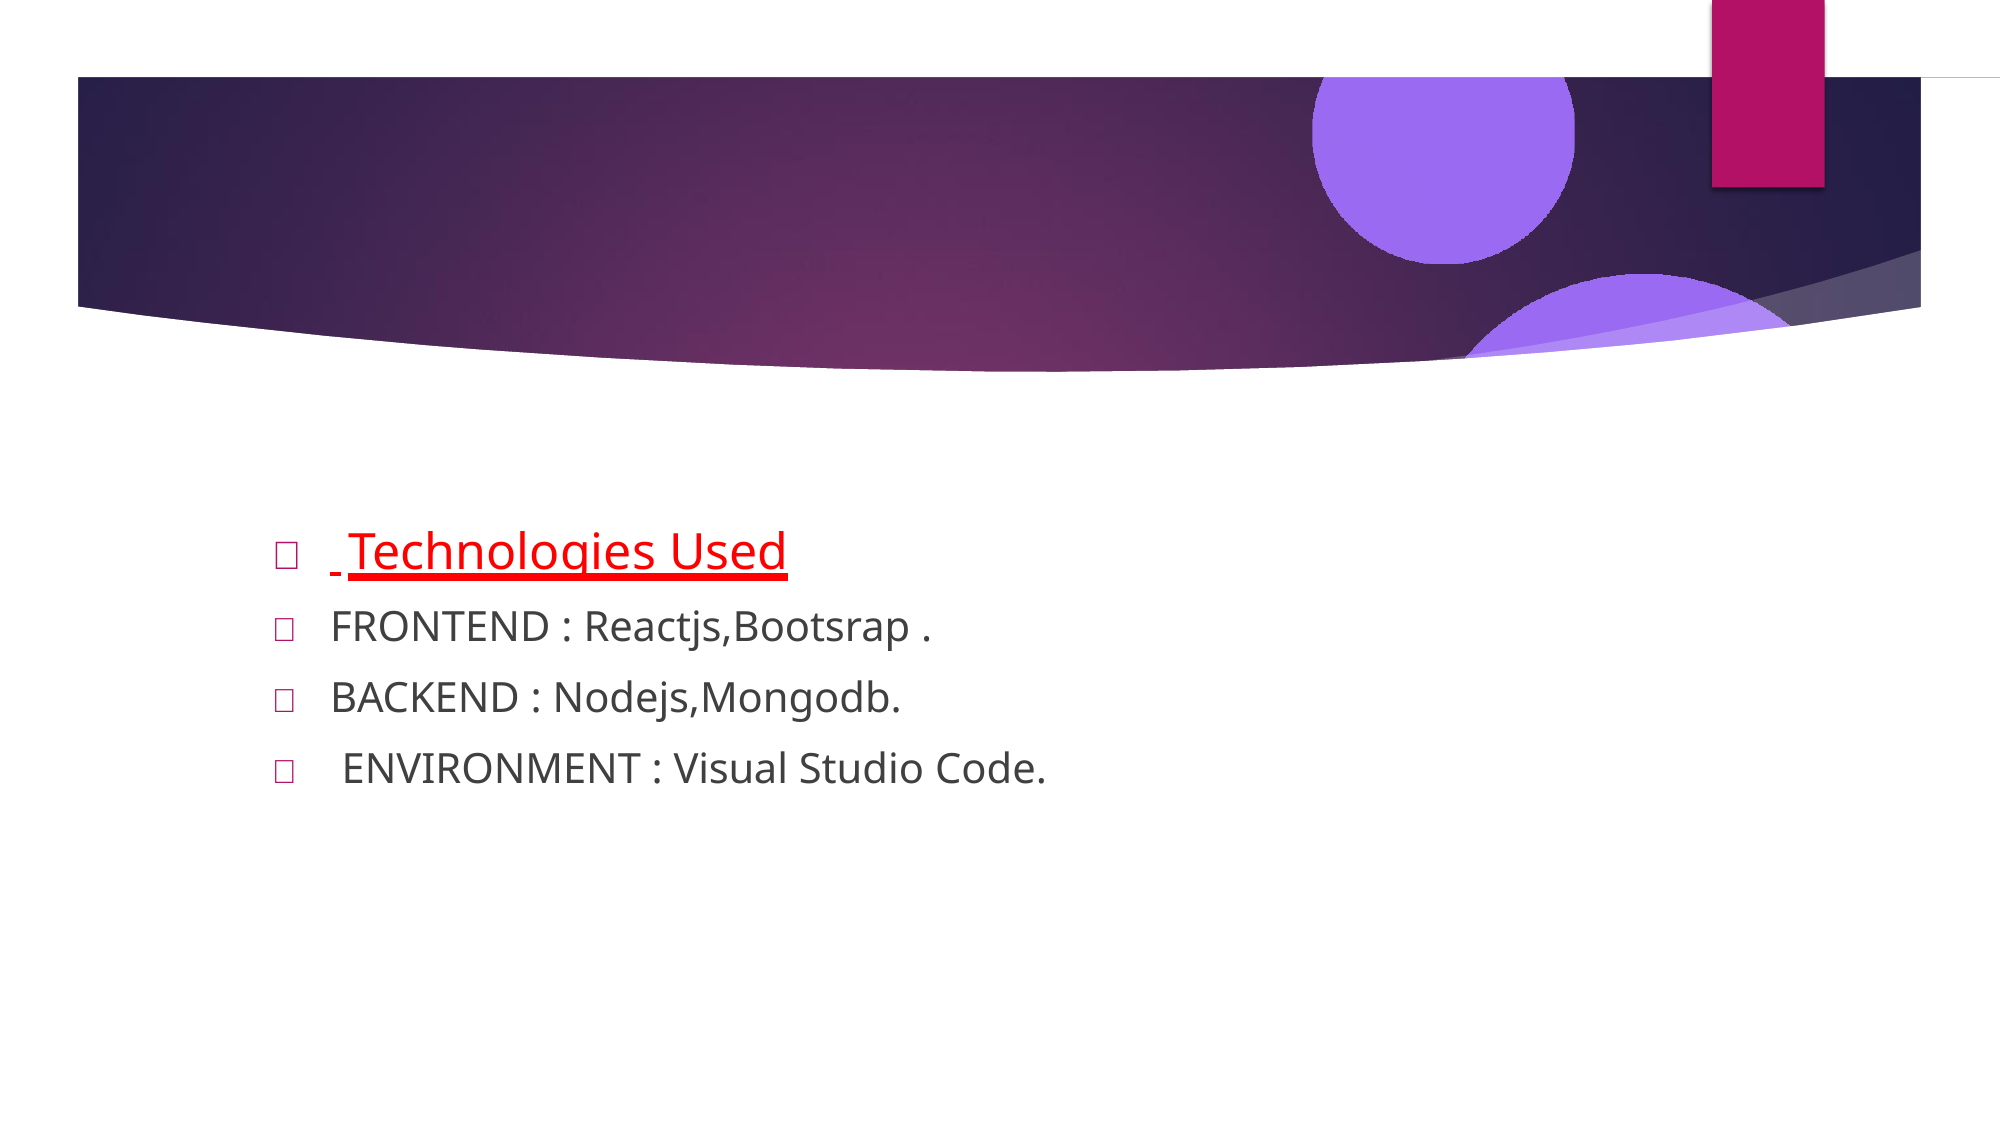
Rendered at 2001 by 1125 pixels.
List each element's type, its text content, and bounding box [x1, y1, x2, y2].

title  Technologies Used [269, 517, 795, 577]
picture [79, 0, 1920, 371]
text_box  FRONTEND : Reactjs,Bootsrap .  BACKEND : Nodejs,Mongodb.  ENVIRONMENT : Visual Studio Code. [269, 577, 1061, 792]
